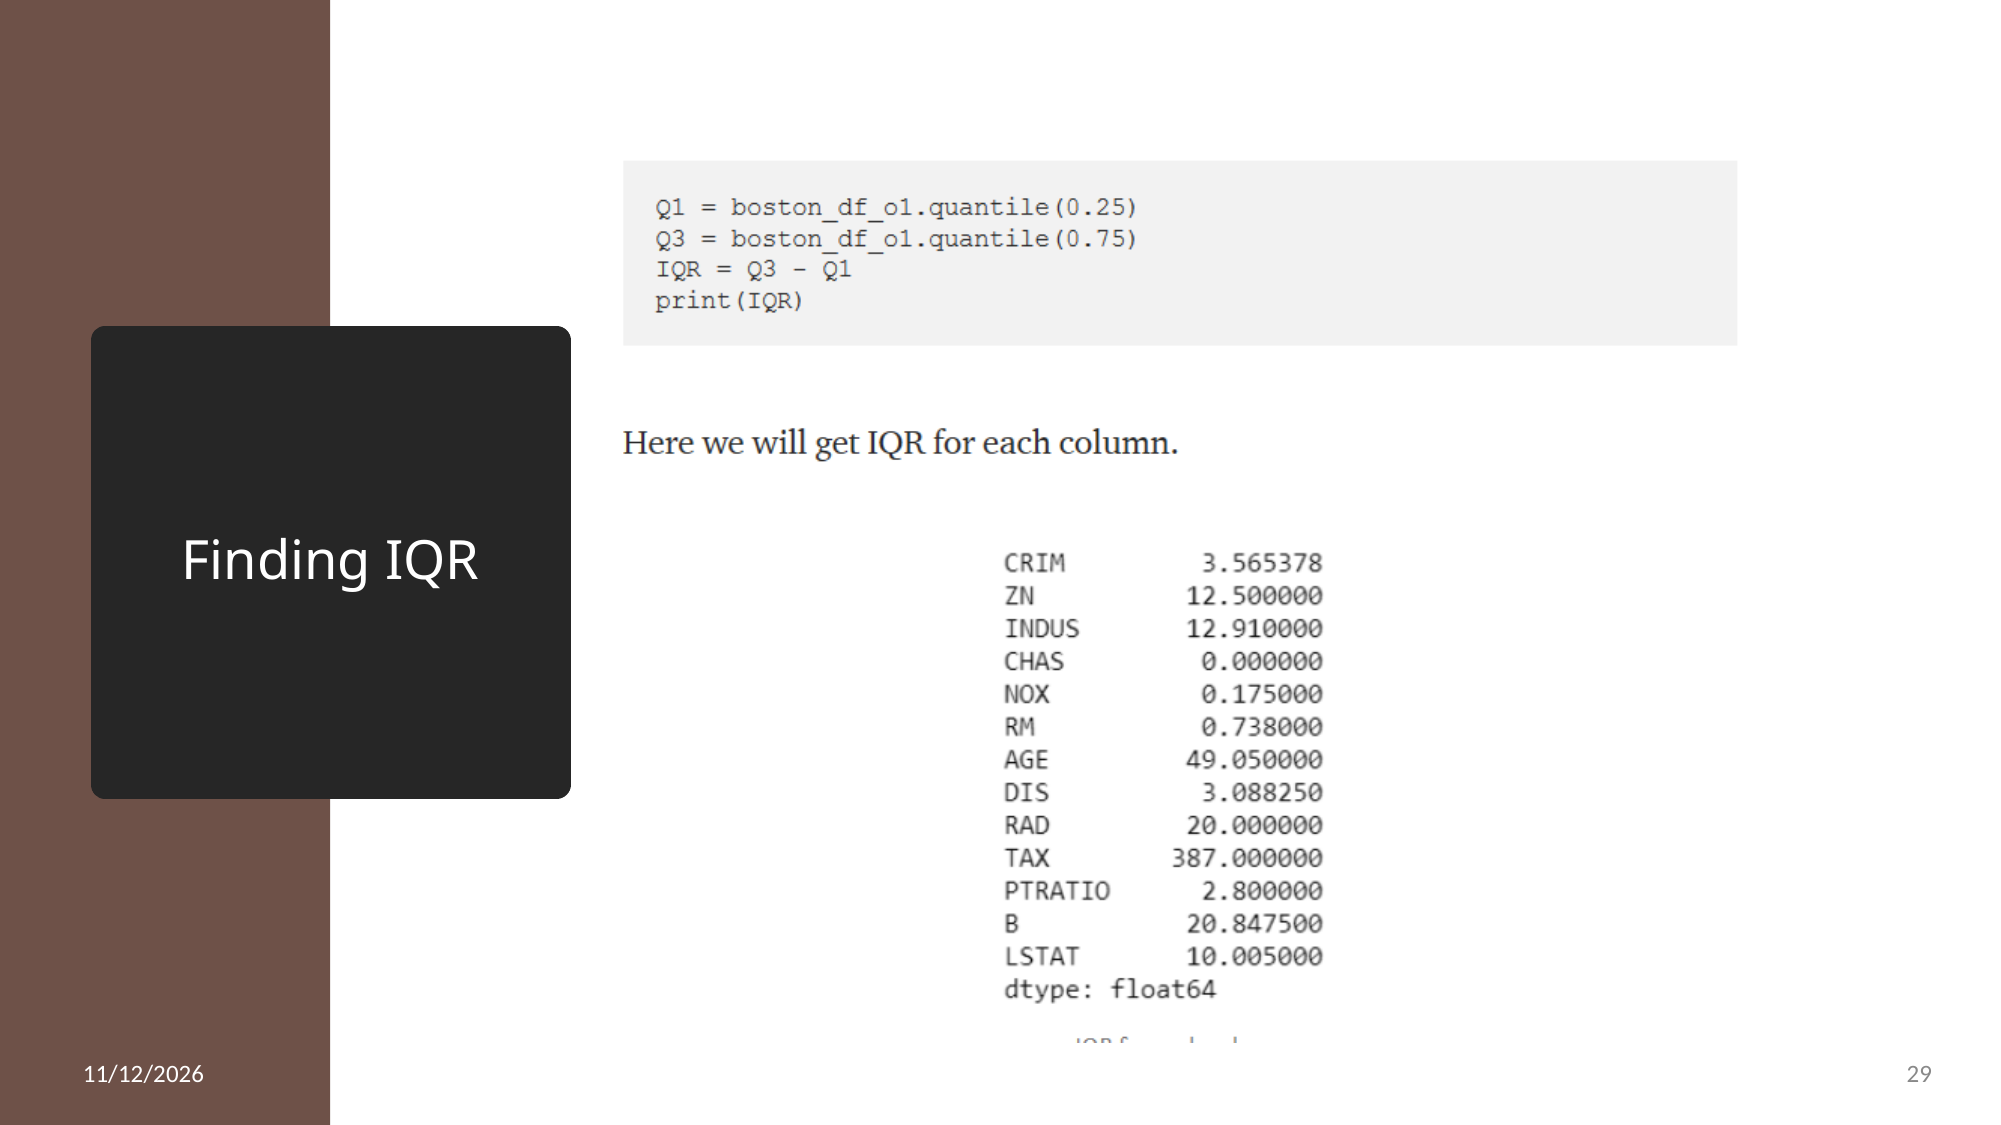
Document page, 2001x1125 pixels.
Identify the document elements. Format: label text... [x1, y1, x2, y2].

text_box [331, 0, 2000, 1125]
picture [607, 152, 1745, 1043]
title Finding IQR [105, 340, 557, 785]
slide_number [67, 1042, 311, 1103]
slide_number 29 [1855, 1042, 1948, 1103]
text_box [0, 0, 331, 1125]
